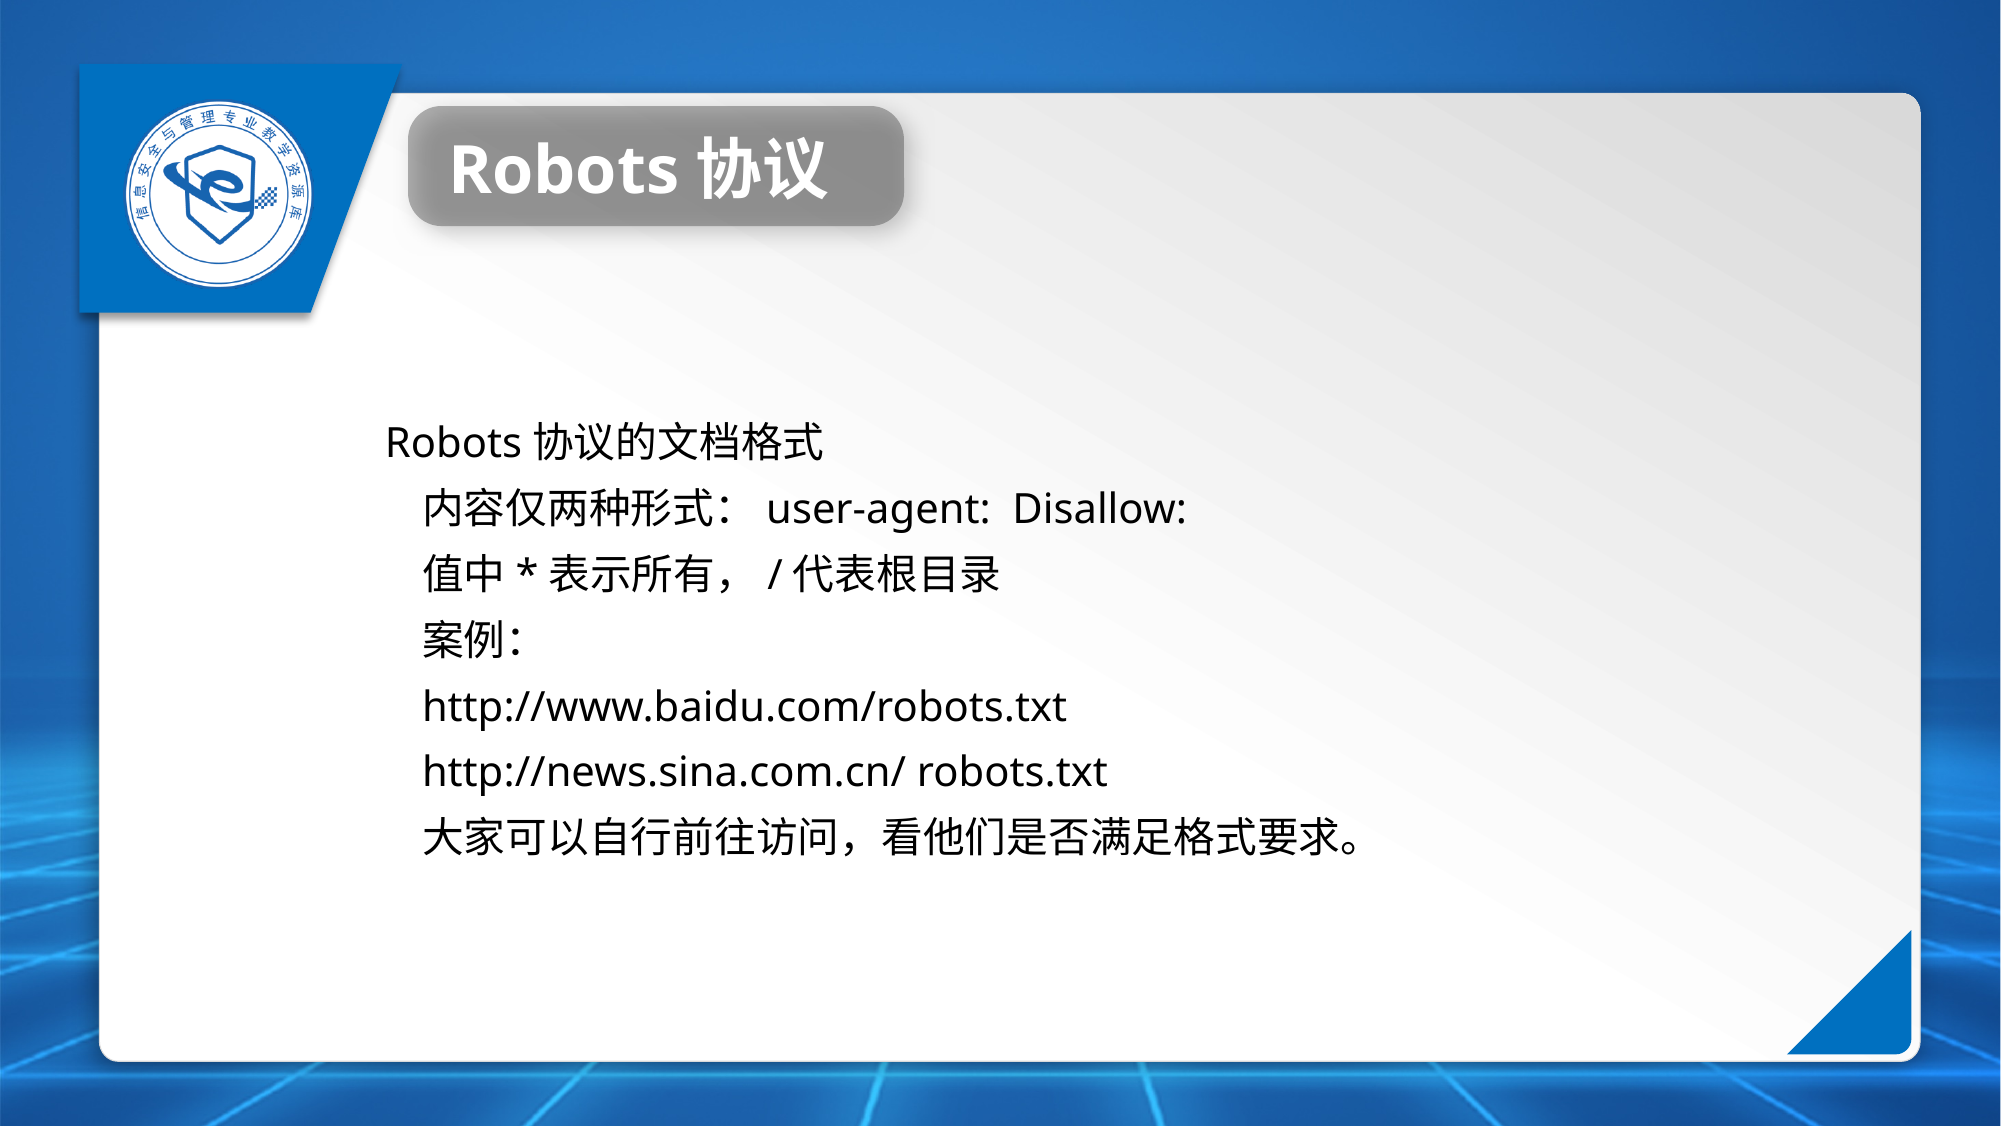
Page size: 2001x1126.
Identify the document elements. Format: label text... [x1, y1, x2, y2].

picture [0, 0, 2001, 1126]
text_box Robots协议的文档格式 内容仅两种形式：user-agent: Disallow: 值中*表示所有，/代表根目录 案例： http://www.baidu.com/robots.txt http://news.sina.com.cn/ robots.txt 大家可以自行前往访问，看他们是否满足格式要求。 [333, 414, 1585, 870]
text_box [406, 104, 906, 228]
text_box Robots协议 [433, 118, 844, 214]
